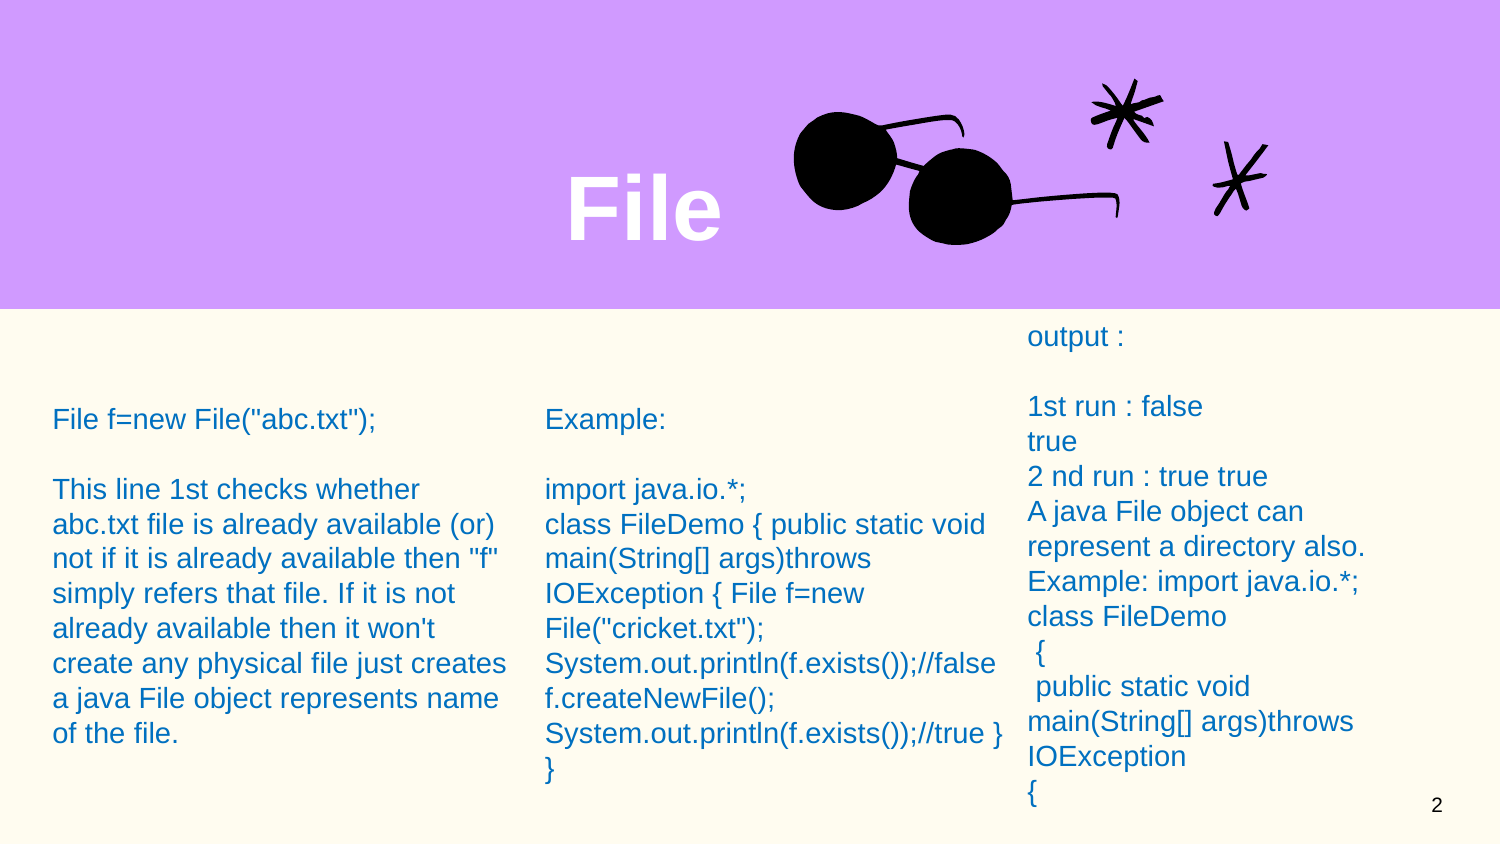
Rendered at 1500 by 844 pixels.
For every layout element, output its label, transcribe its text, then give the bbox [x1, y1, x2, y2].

text_box [793, 112, 1120, 245]
text_box File [551, 141, 739, 266]
text_box output : 1st run : false true 2 nd run : true true A java File object can represent a directory also. Example: import java.io.*; class FileDemo { public static void main(String[] args)throws IOException { [1012, 310, 1413, 815]
text_box Example: import java.io.*; class FileDemo { public static void main(String[] args)throws IOException { File f=new File("cricket.txt"); System.out.println(f.exists());//false f.createNewFile(); System.out.println(f.exists());//true } } [530, 392, 1012, 792]
text_box File f=new File("abc.txt"); This line 1st checks whether abc.txt file is already available (or) not if it is already available then "f" simply refers that file. If it is not already available then it won't create any physical file just creates a java File object represents name of the file. [37, 392, 525, 757]
text_box [1090, 78, 1164, 150]
text_box 2 [1416, 784, 1458, 825]
text_box [0, 0, 1500, 309]
text_box [1212, 141, 1269, 217]
